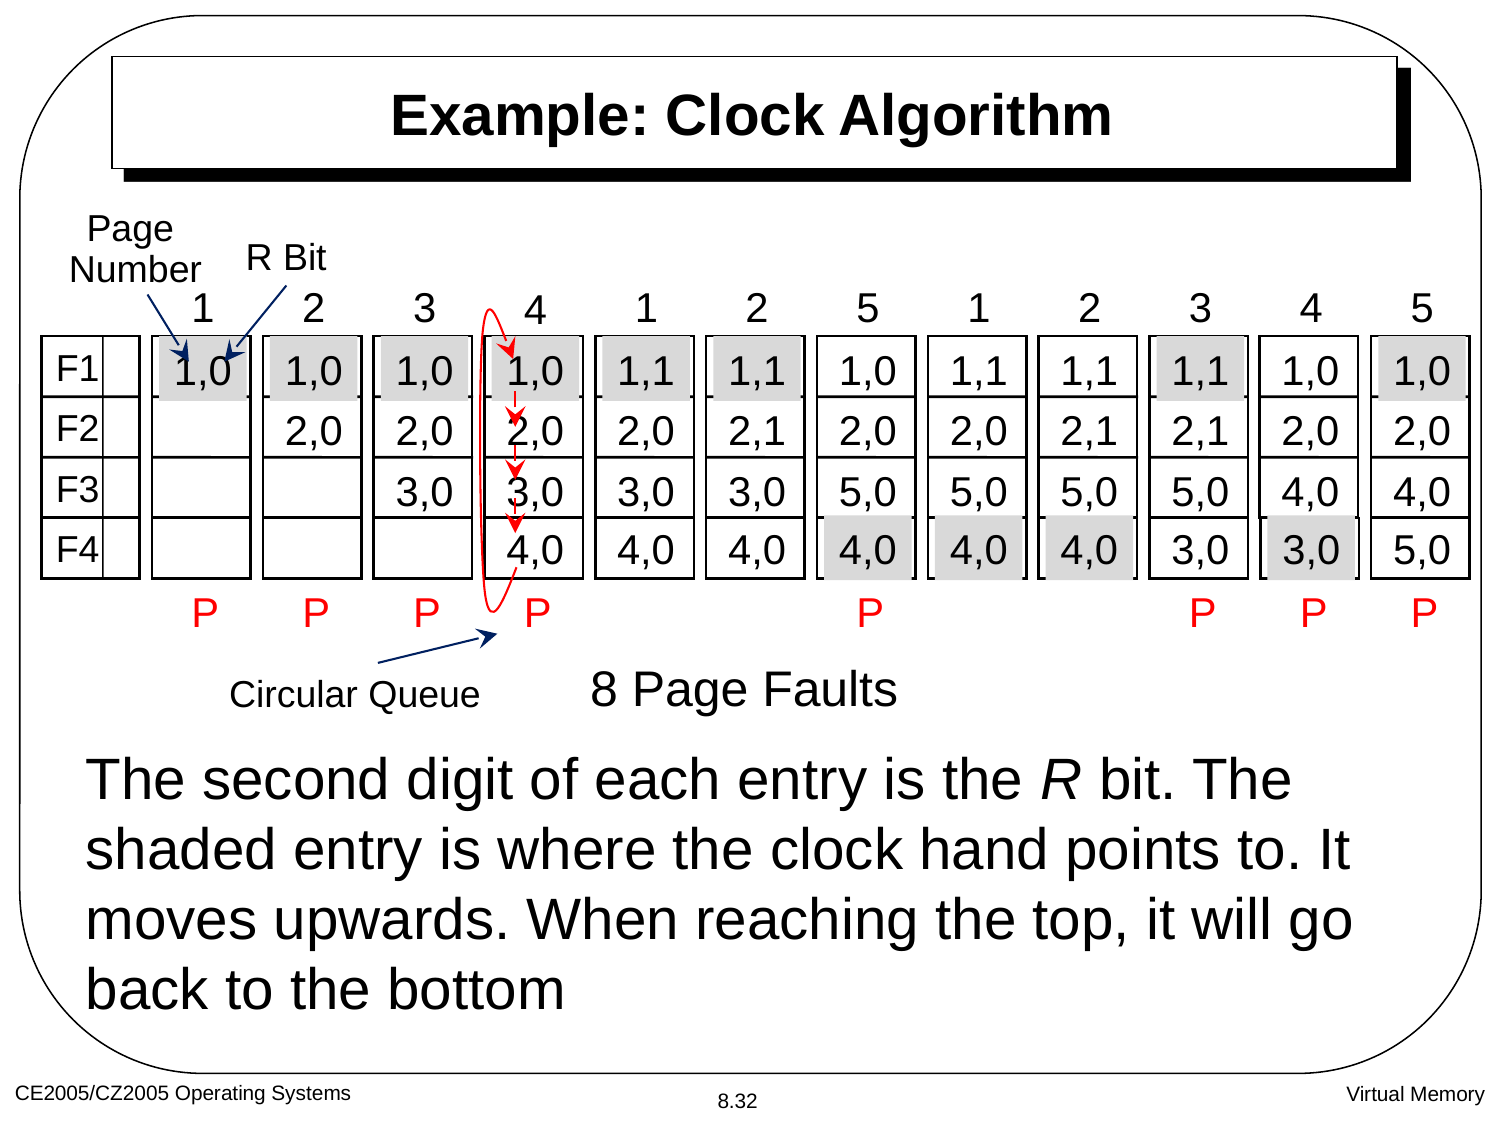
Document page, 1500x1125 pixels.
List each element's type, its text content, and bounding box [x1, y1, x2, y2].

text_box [224, 286, 287, 362]
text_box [212, 649, 498, 724]
text_box 8 Page Faults [575, 649, 914, 724]
title Example: Clock Algorithm [187, 75, 1318, 150]
text_box R Bit [230, 225, 342, 271]
text_box Page Number [54, 202, 217, 271]
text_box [477, 290, 517, 634]
text_box The second digit of each entry is the R bit. The shaded entry is where the clock hand points to. It moves upwards. When reaching the top, it will go back to the bottom [70, 734, 1423, 1029]
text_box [41, 272, 1471, 642]
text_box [147, 294, 190, 362]
